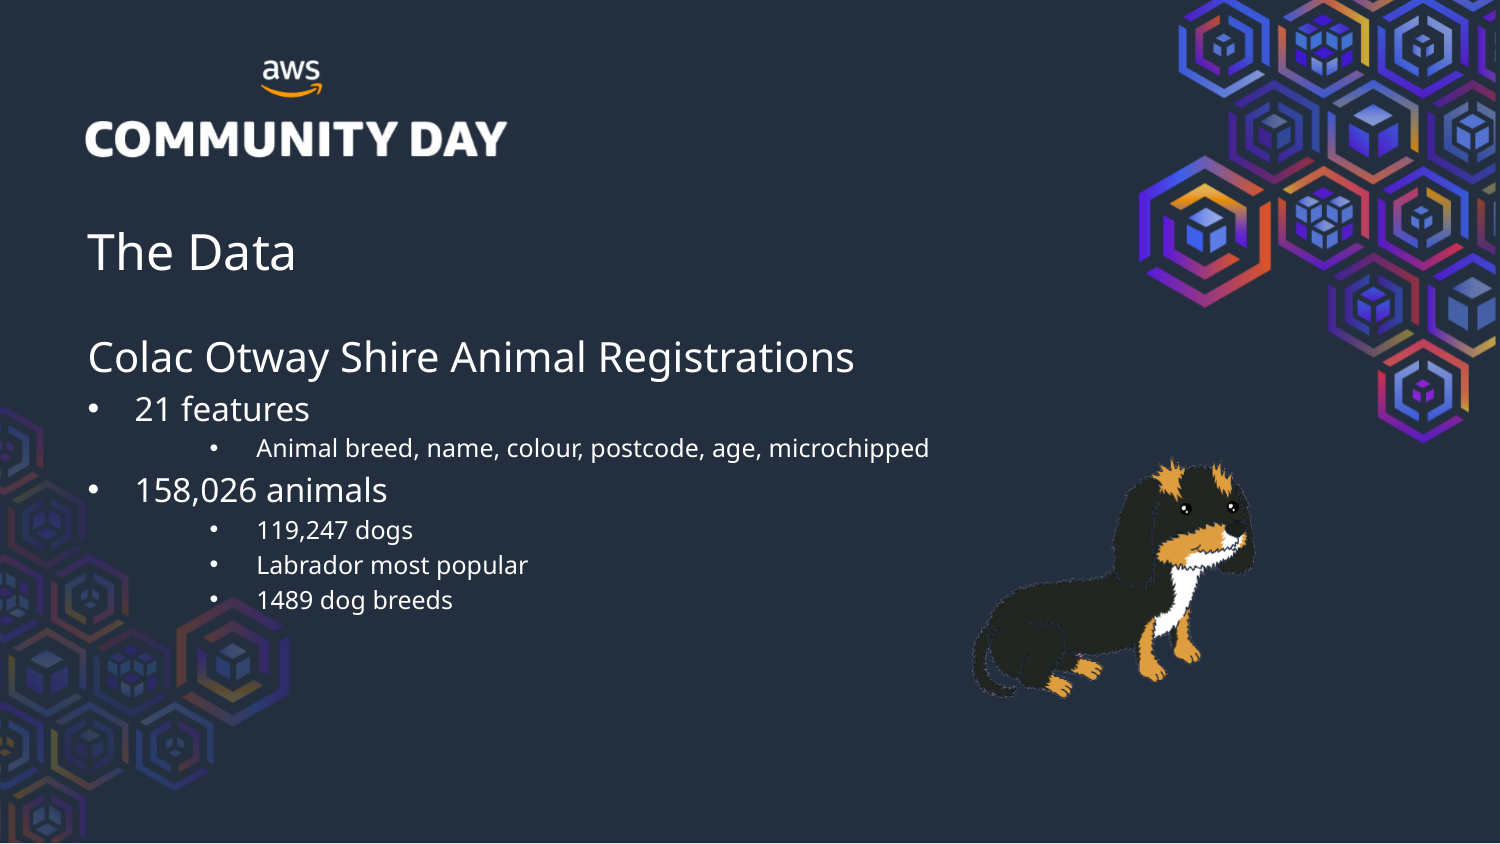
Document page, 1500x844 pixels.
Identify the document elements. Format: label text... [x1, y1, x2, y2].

title The Data [72, 213, 1488, 342]
list Colac Otway Shire Animal Registrations 21 features Animal breed, name, colour, postcode, age, microchipped 158,026 animals 119,247 dogs Labrador most popular 1489 dog breeds [72, 323, 1282, 823]
picture [0, 0, 1500, 844]
